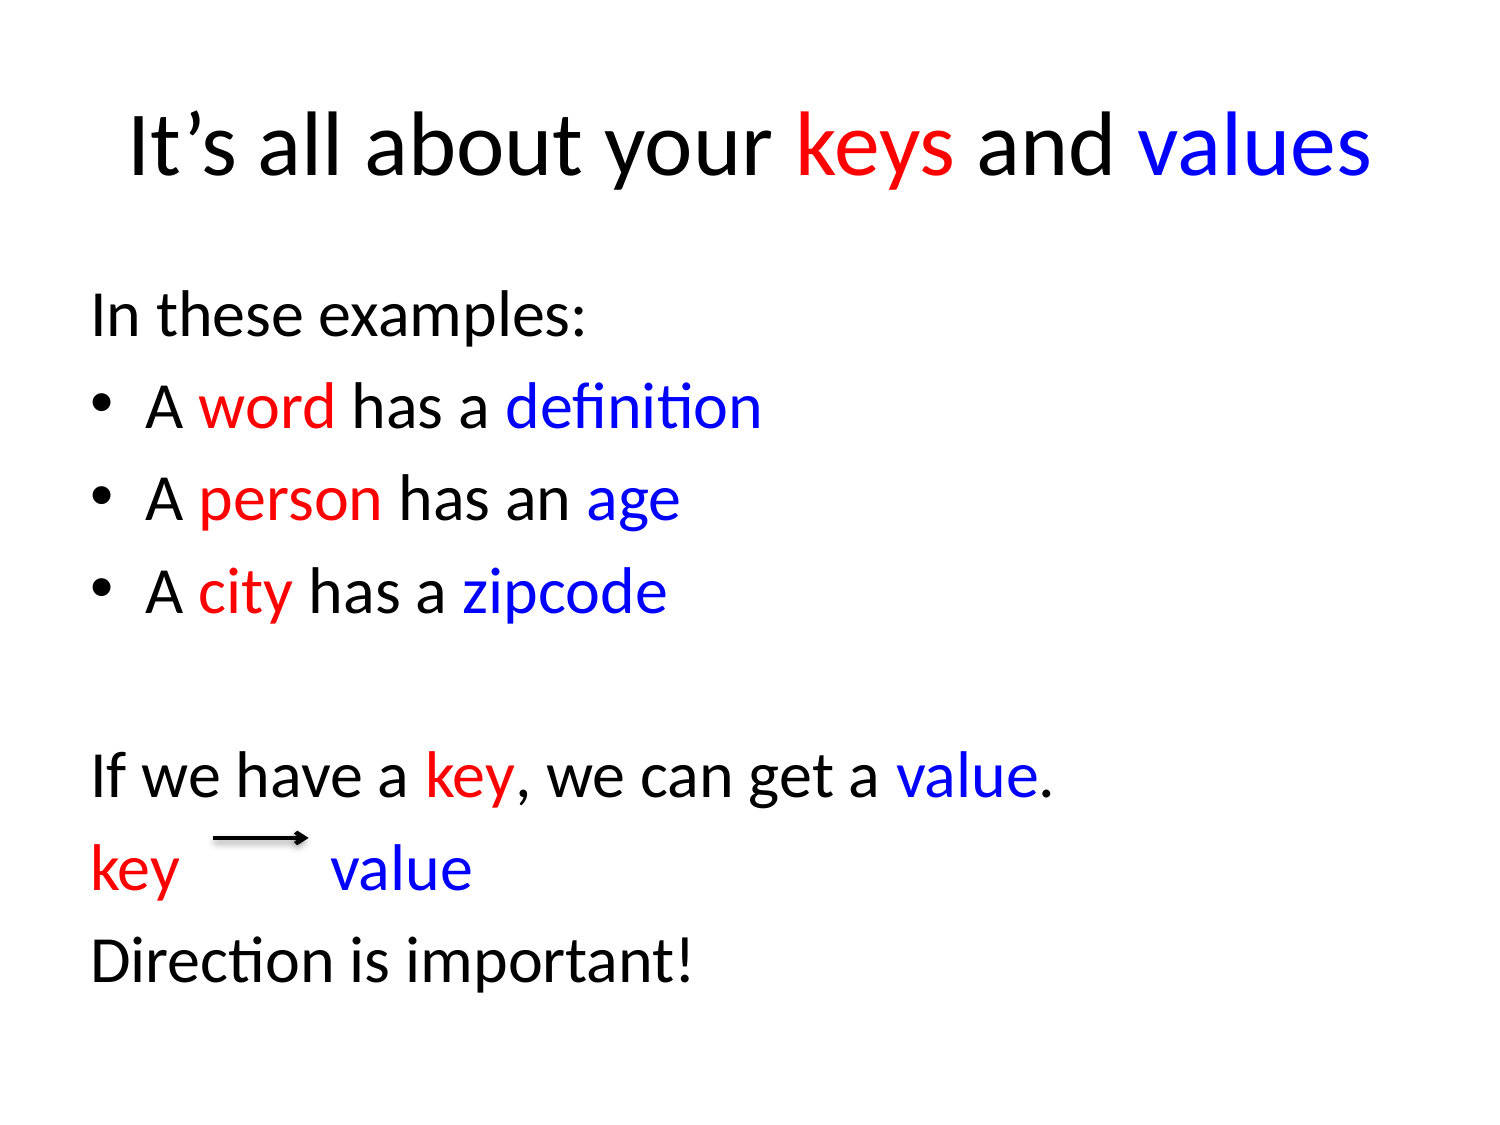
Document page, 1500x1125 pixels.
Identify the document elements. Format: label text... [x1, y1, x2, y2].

title It’s all about your keys and values [75, 45, 1425, 233]
list In these examples: A word has a definition A person has an age A city has a zipcode If we have a key, we can get a value. key value Direction is important! [75, 262, 1425, 1005]
